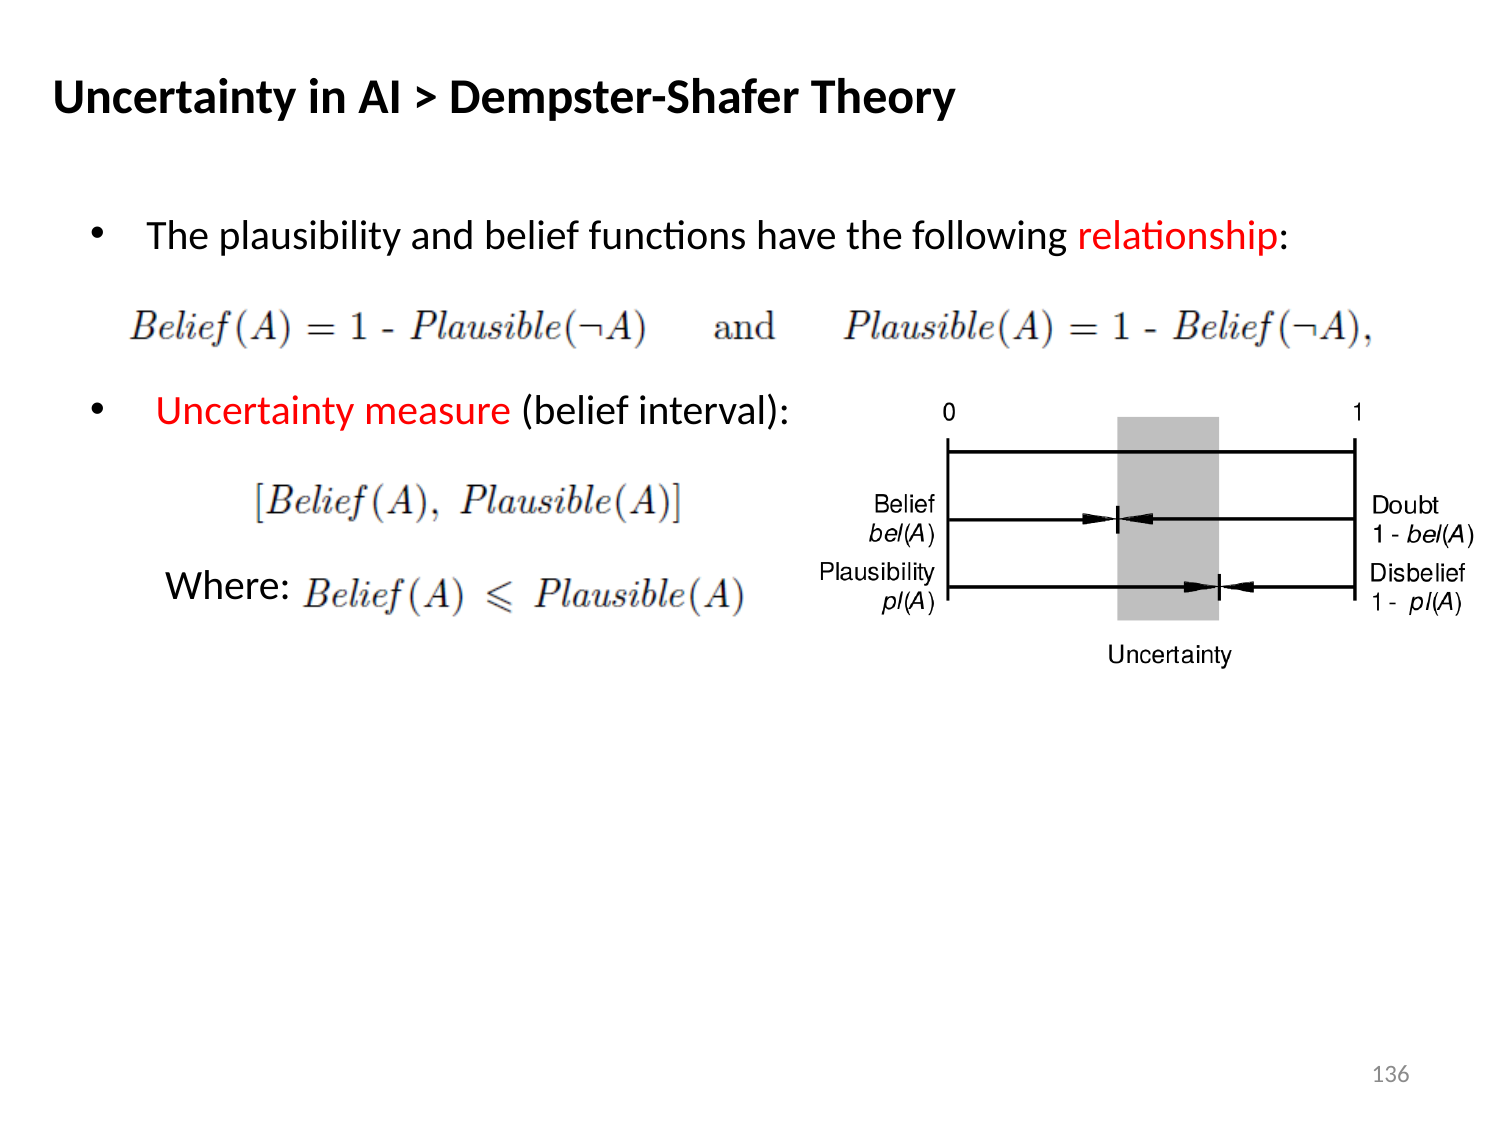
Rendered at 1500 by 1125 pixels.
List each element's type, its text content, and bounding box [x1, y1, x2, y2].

slide_number 136 [1074, 1042, 1425, 1103]
text_box The plausibility and belief functions have the following relationship: Uncertainty measure (belief interval): Where: [74, 200, 1422, 1050]
picture [249, 477, 687, 528]
picture [299, 566, 748, 624]
picture [121, 295, 1379, 363]
text_box Uncertainty in AI > Dempster-Shafer Theory [37, 0, 1488, 188]
picture [812, 390, 1479, 676]
